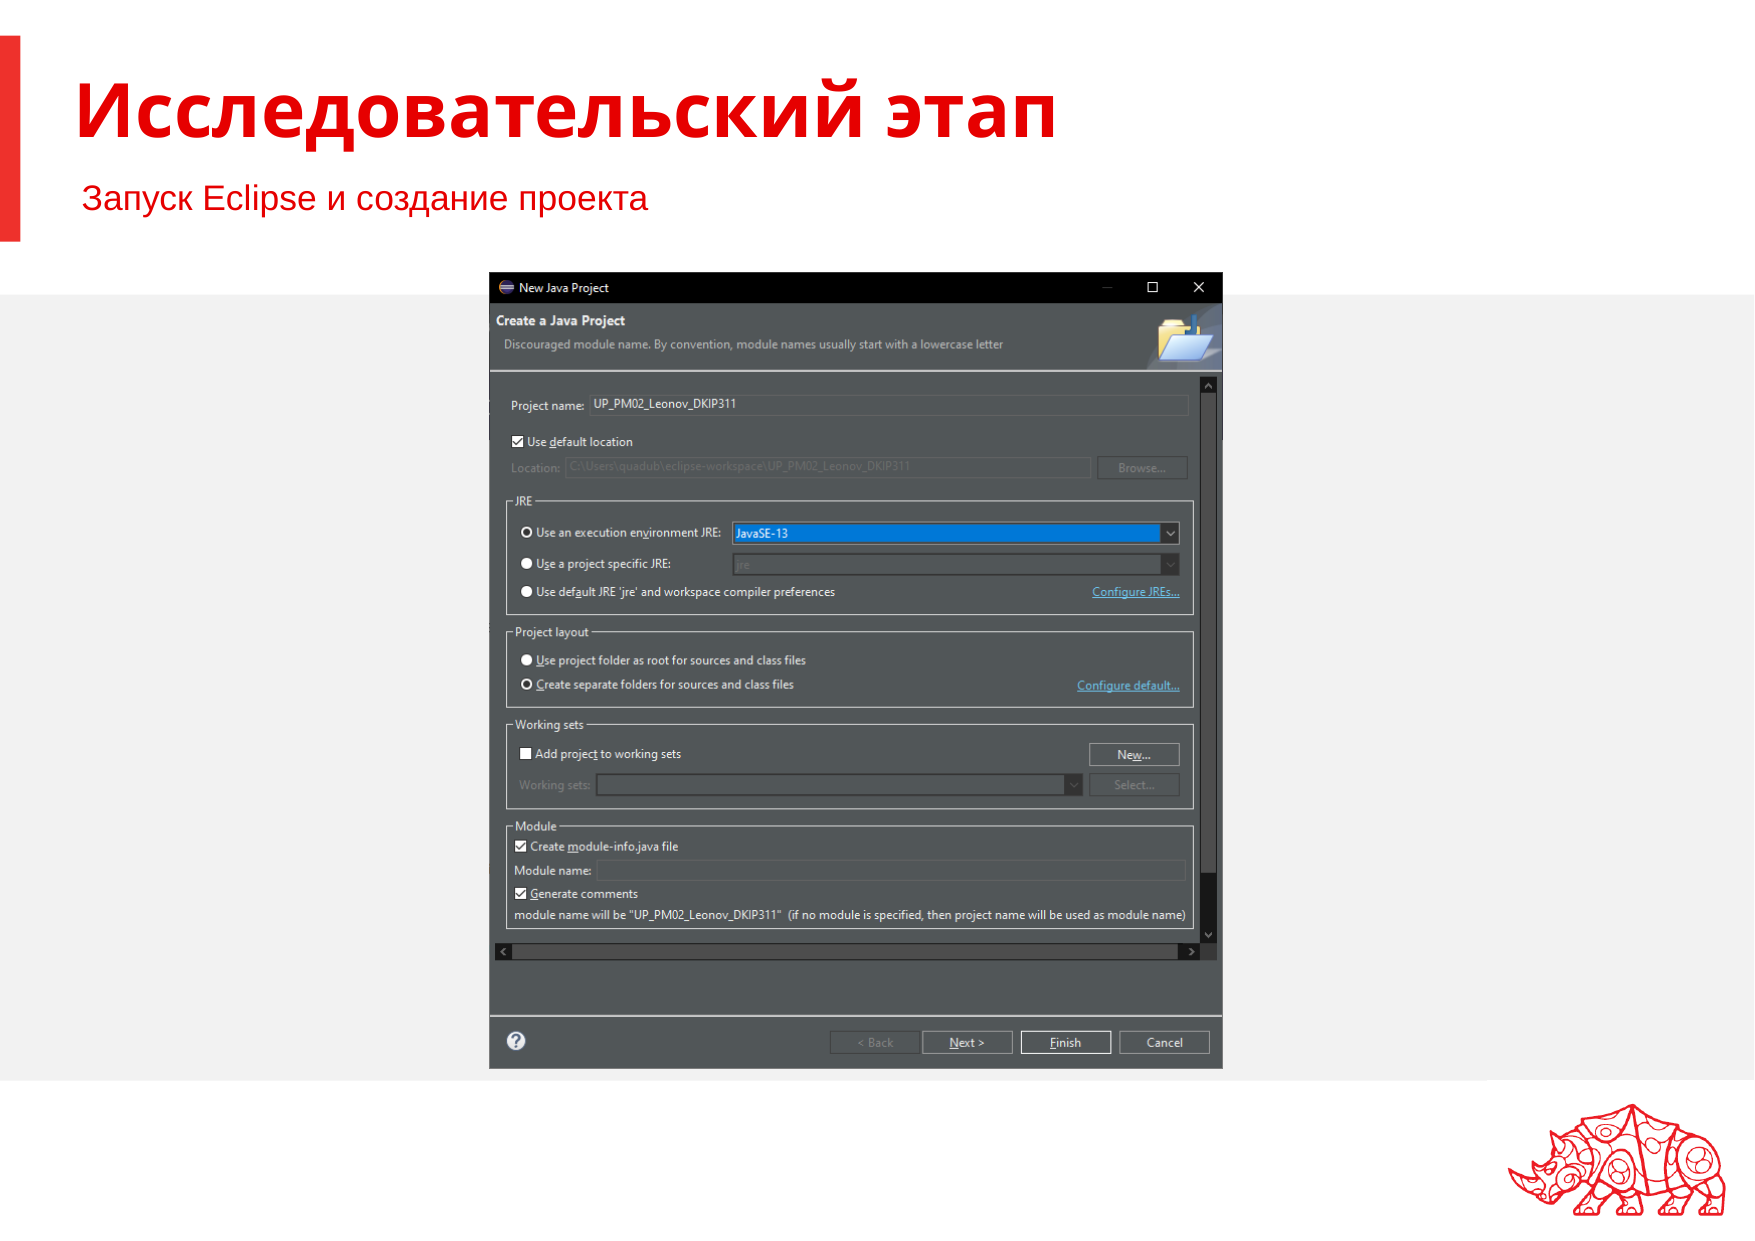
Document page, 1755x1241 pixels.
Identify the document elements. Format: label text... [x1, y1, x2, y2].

picture [1487, 1080, 1755, 1229]
list Запуск Eclipse и создание проекта [50, 171, 1662, 227]
title Исследовательский этап [74, 72, 1664, 155]
picture [489, 272, 1223, 1069]
